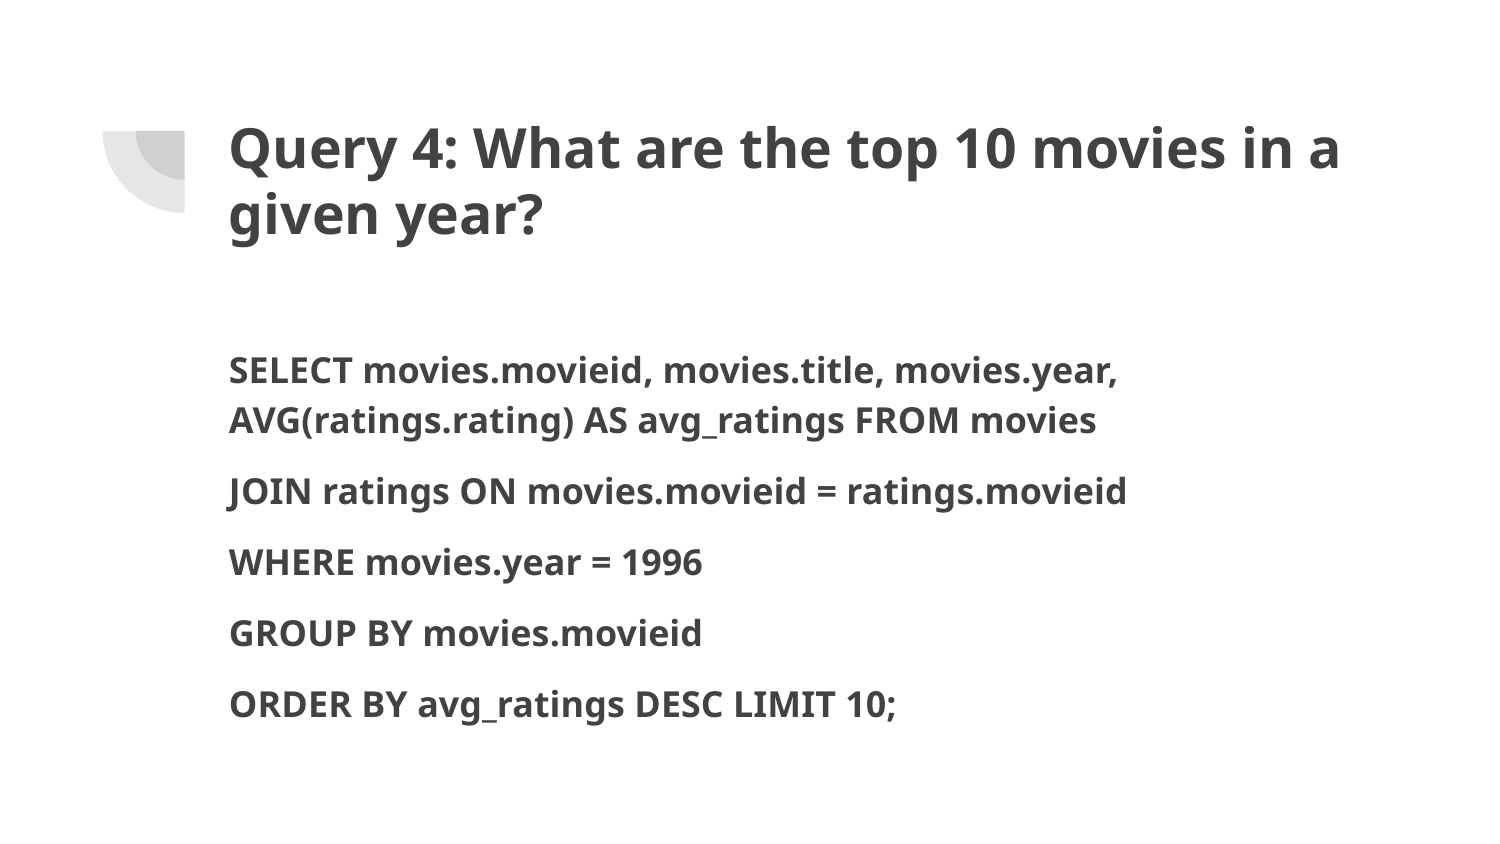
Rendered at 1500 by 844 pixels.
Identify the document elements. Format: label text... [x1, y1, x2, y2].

list SELECT movies.movieid, movies.title, movies.year, AVG(ratings.rating) AS avg_ratings FROM movies JOIN ratings ON movies.movieid = ratings.movieid WHERE movies.year = 1996 GROUP BY movies.movieid ORDER BY avg_ratings DESC LIMIT 10; [213, 326, 1368, 744]
title Query 4: What are the top 10 movies in a given year? [213, 98, 1368, 263]
